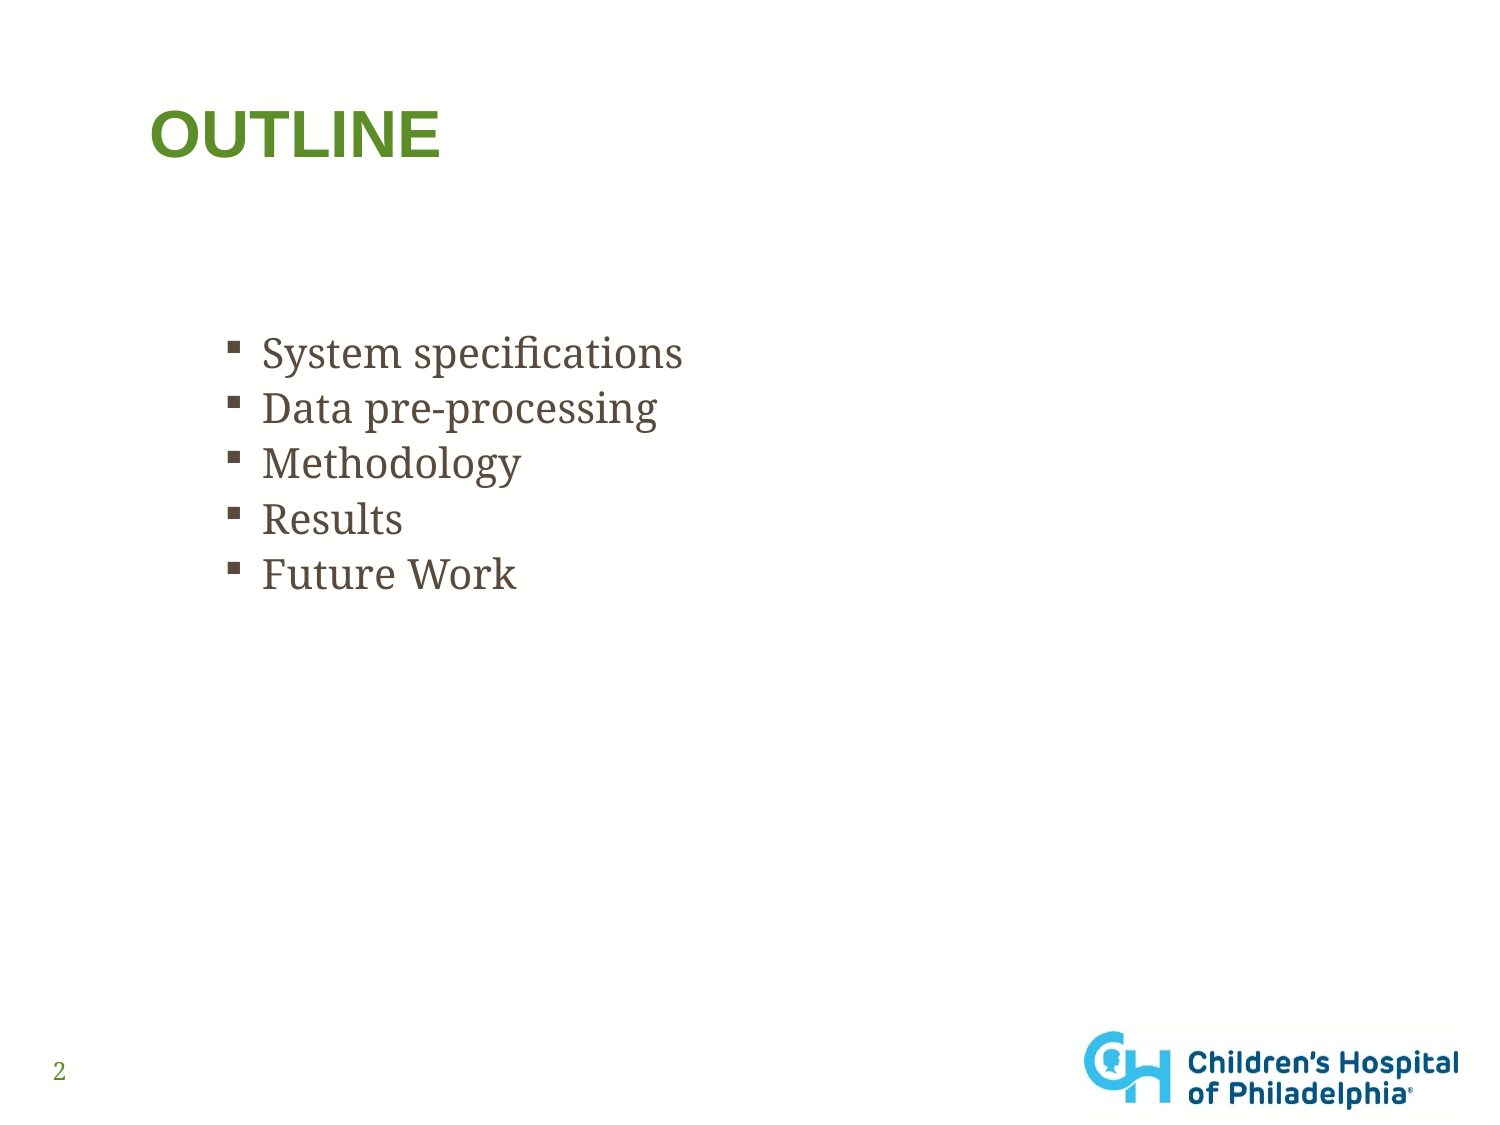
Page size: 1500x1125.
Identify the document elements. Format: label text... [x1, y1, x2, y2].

list System specifications Data pre-processing Methodology Results Future Work [134, 264, 1366, 1013]
title OUTLINE [134, 52, 1366, 220]
slide_number 2 [37, 1042, 106, 1103]
picture [1084, 1031, 1458, 1110]
